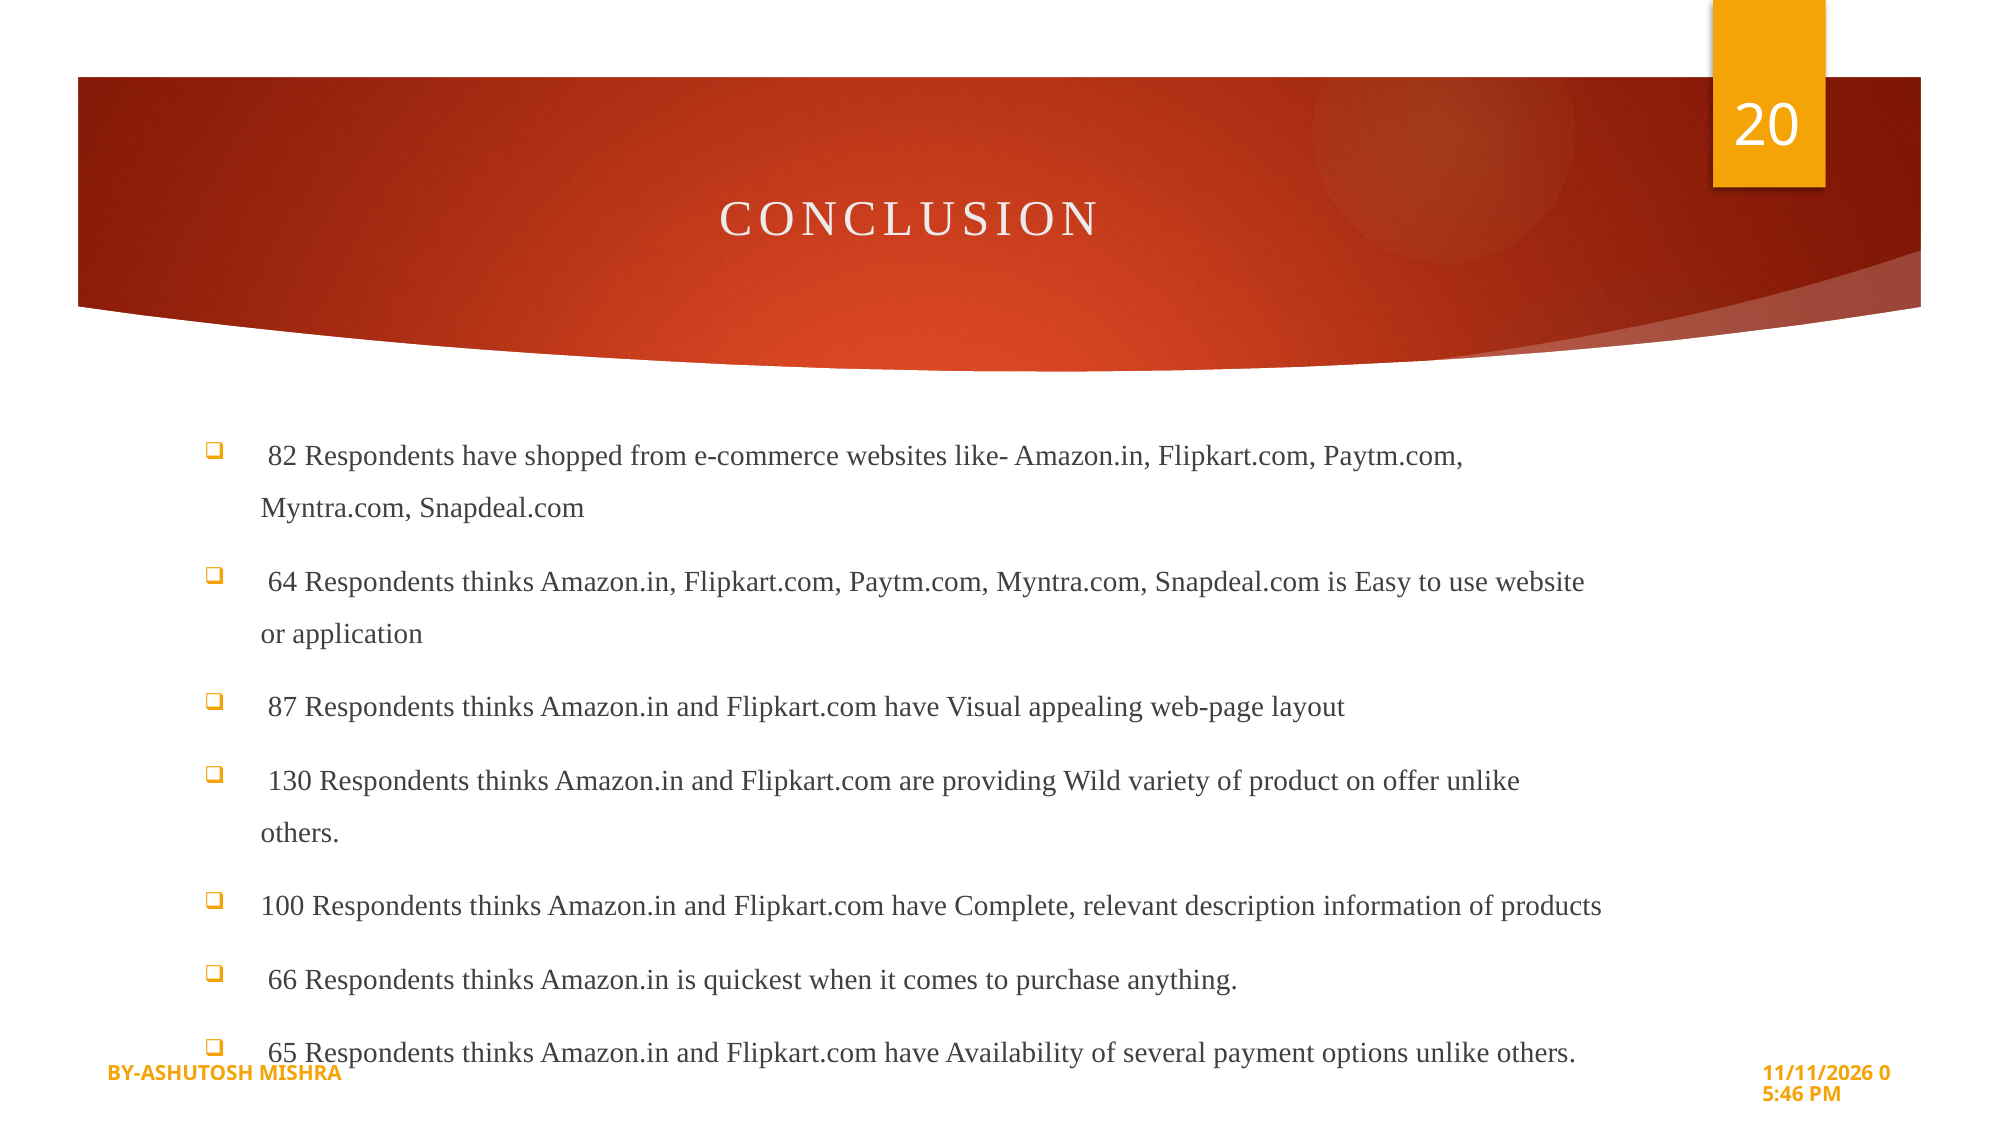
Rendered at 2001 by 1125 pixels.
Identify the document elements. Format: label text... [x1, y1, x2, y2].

slide_number 20 [1698, 48, 1836, 175]
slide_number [1747, 1048, 1910, 1099]
title CONCLUSION [189, 155, 1627, 275]
list 82 Respondents have shopped from e-commerce websites like- Amazon.in, Flipkart.com, Paytm.com, Myntra.com, Snapdeal.com 64 Respondents thinks Amazon.in, Flipkart.com, Paytm.com, Myntra.com, Snapdeal.com is Easy to use website or application 87 Respondents thinks Amazon.in and Flipkart.com have Visual appealing web-page layout 130 Respondents thinks Amazon.in and Flipkart.com are providing Wild variety of product on offer unlike others. 100 Respondents thinks Amazon.in and Flipkart.com have Complete, relevant description information of products 66 Respondents thinks Amazon.in is quickest when it comes to purchase anything. 65 Respondents thinks Amazon.in and Flipkart.com have Availability of several payment options unlike others. [189, 411, 1627, 1049]
footer BY-ASHUTOSH MISHRA [92, 1048, 726, 1099]
